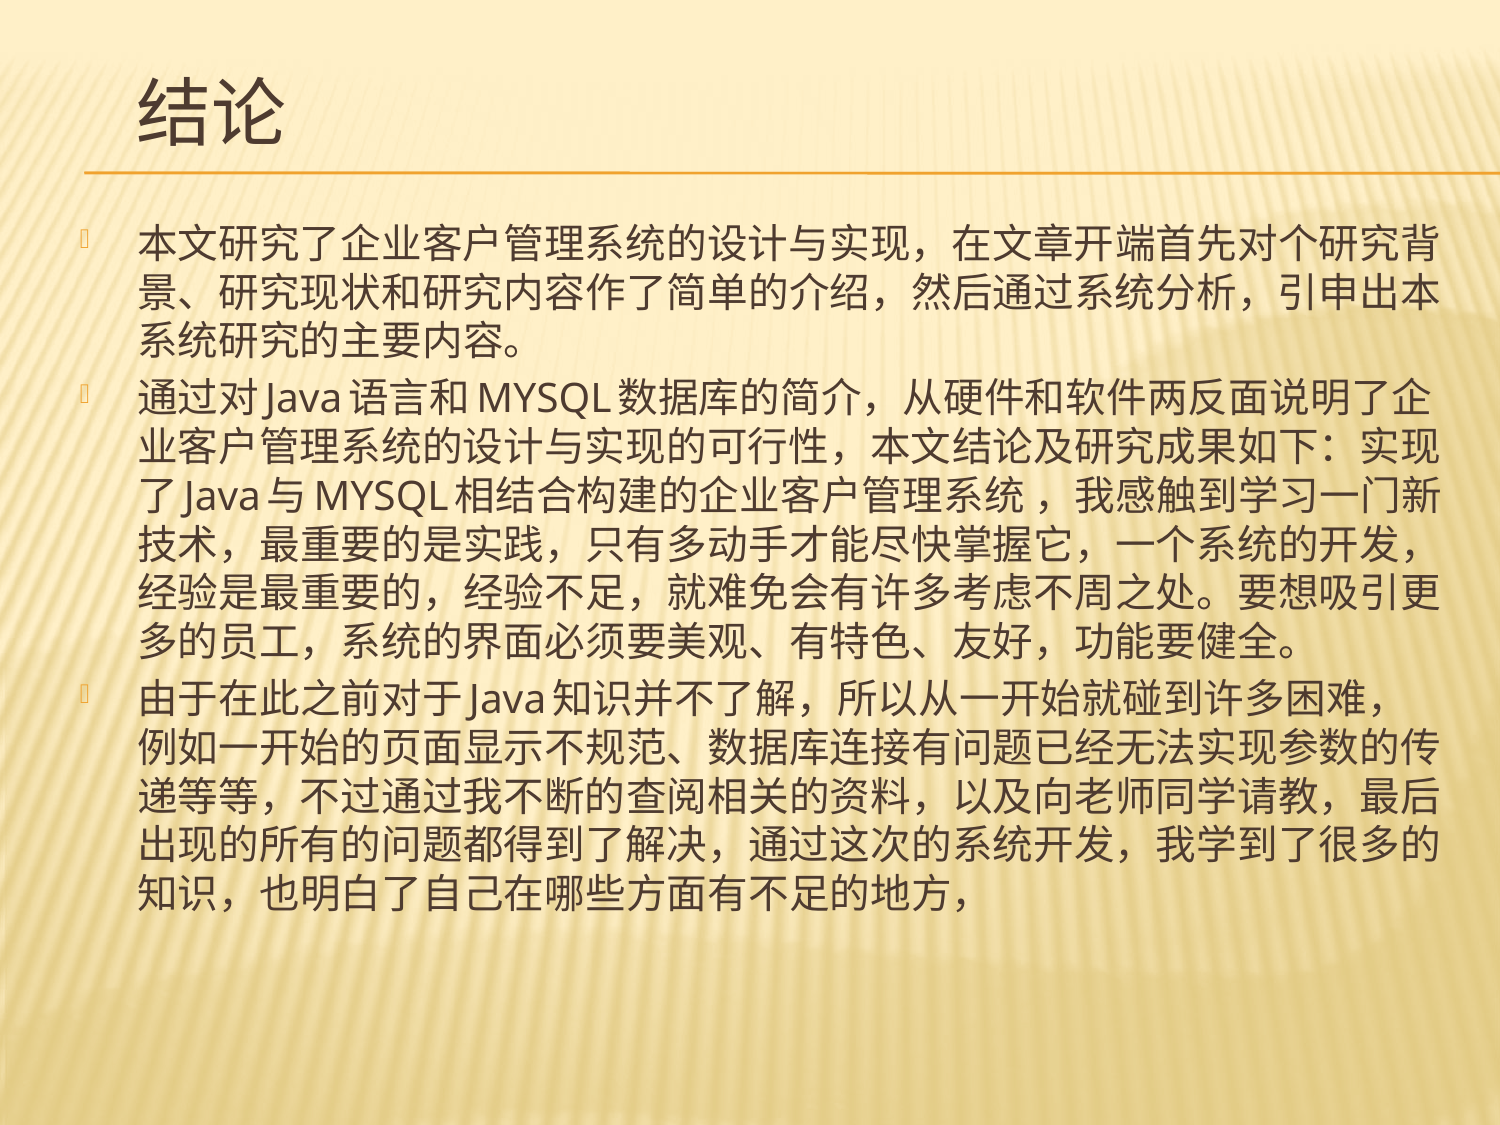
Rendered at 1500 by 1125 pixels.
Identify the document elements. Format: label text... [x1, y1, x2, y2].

title 结论 [121, 35, 1294, 186]
list 本文研究了企业客户管理系统的设计与实现，在文章开端首先对个研究背景、研究现状和研究内容作了简单的介绍，然后通过系统分析，引申出本系统研究的主要内容。 通过对Java语言和MYSQL数据库的简介，从硬件和软件两反面说明了企业客户管理系统的设计与实现的可行性，本文结论及研究成果如下：实现了Java与MYSQL相结合构建的企业客户管理系统 ，我感触到学习一门新技术，最重要的是实践，只有多动手才能尽快掌握它，一个系统的开发，经验是最重要的，经验不足，就难免会有许多考虑不周之处。要想吸引更多的员工，系统的界面必须要美观、有特色、友好，功能要健全。 由于在此之前对于Java知识并不了解，所以从一开始就碰到许多困难，例如一开始的页面显示不规范、数据库连接有问题已经无法实现参数的传递等等，不过通过我不断的查阅相关的资料，以及向老师同学请教，最后出现的所有的问题都得到了解决，通过这次的系统开发，我学到了很多的知识，也明白了自己在哪些方面有不足的地方， [65, 210, 1459, 950]
